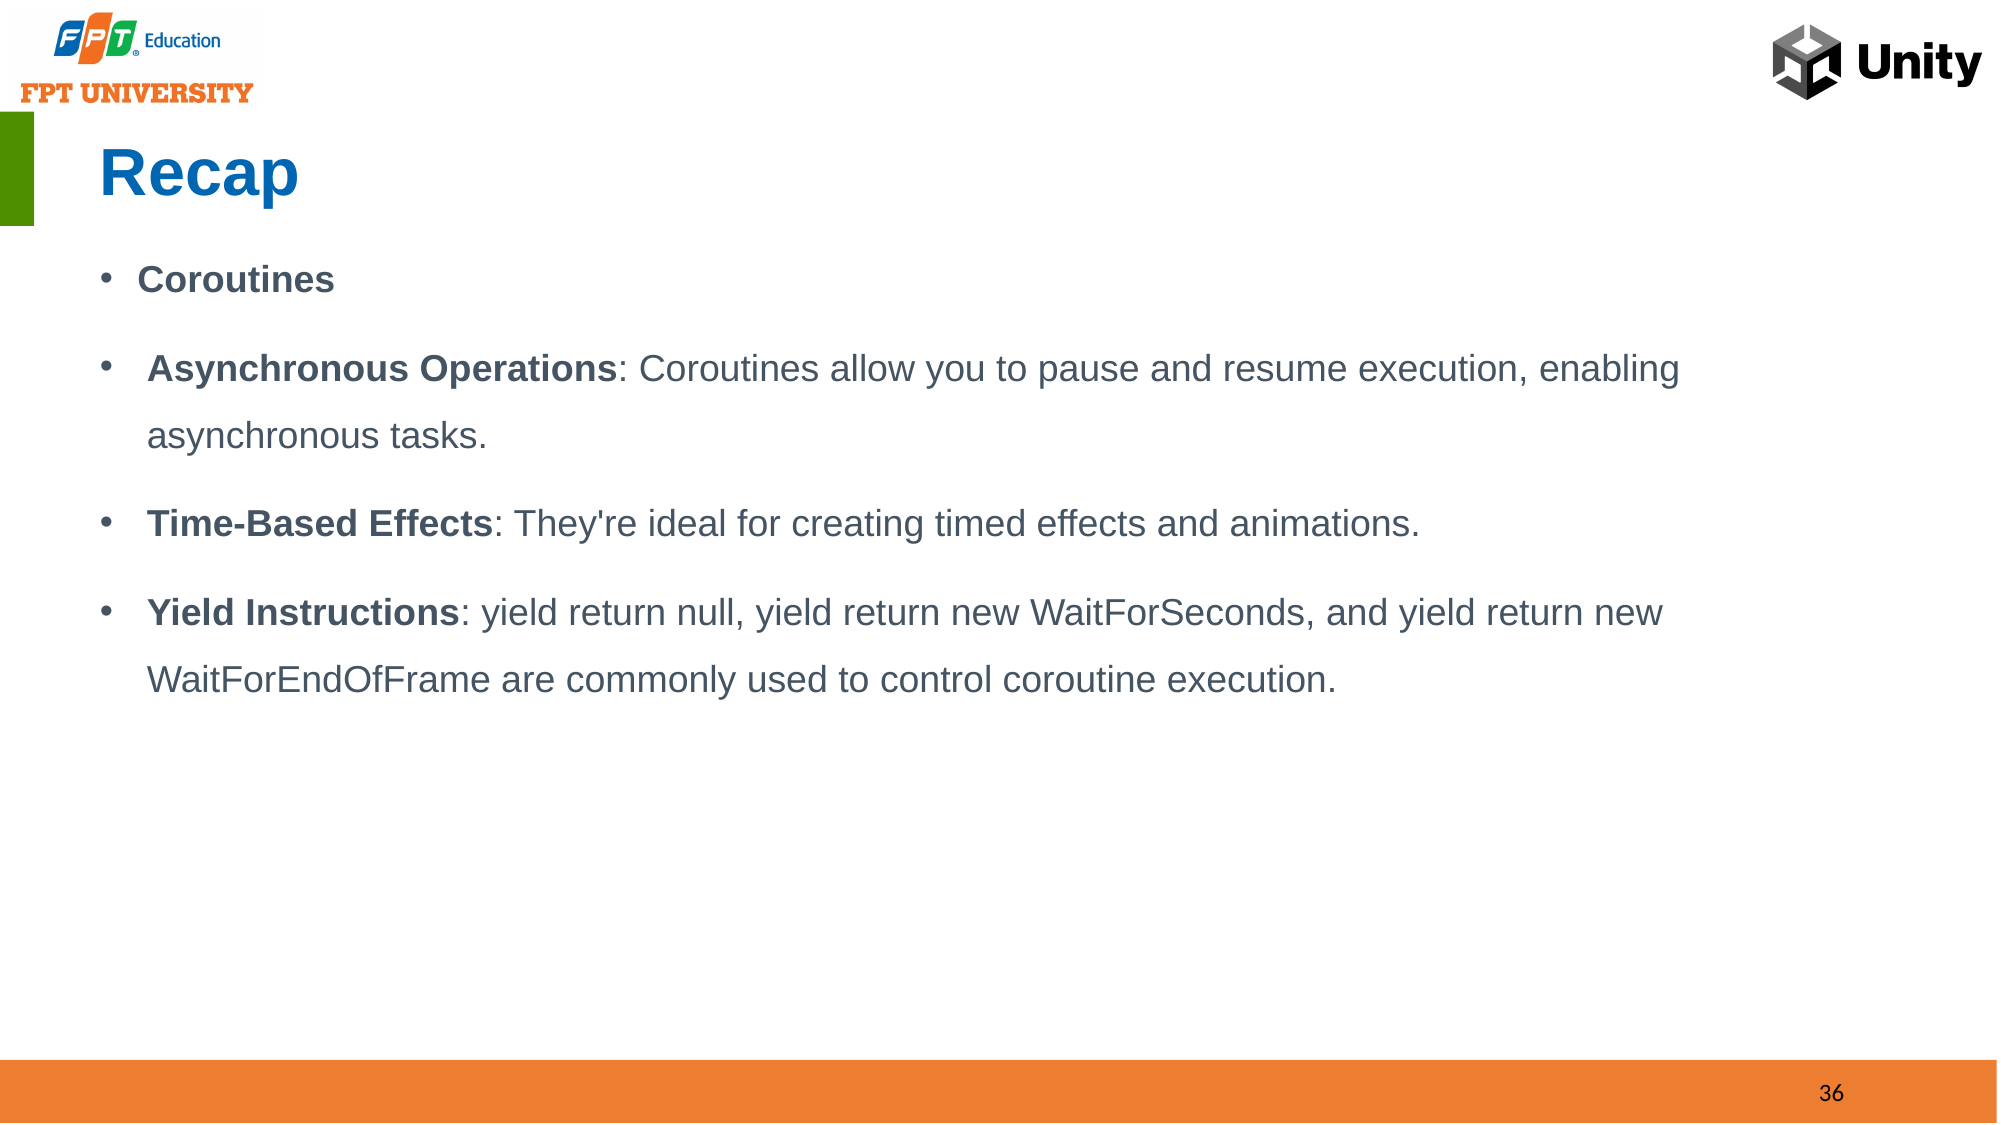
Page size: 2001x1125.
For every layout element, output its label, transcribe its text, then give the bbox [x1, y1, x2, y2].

picture [4, 4, 262, 108]
picture [1765, 0, 1991, 125]
list Coroutines Asynchronous Operations: Coroutines allow you to pause and resume execution, enabling asynchronous tasks. Time-Based Effects: They're ideal for creating timed effects and animations. Yield Instructions: yield return null, yield return new WaitForSeconds, and yield return new WaitForEndOfFrame are commonly used to control coroutine execution. [99, 232, 1900, 1010]
slide_number 36 [1412, 1063, 1860, 1121]
title Recap [99, 115, 1900, 232]
